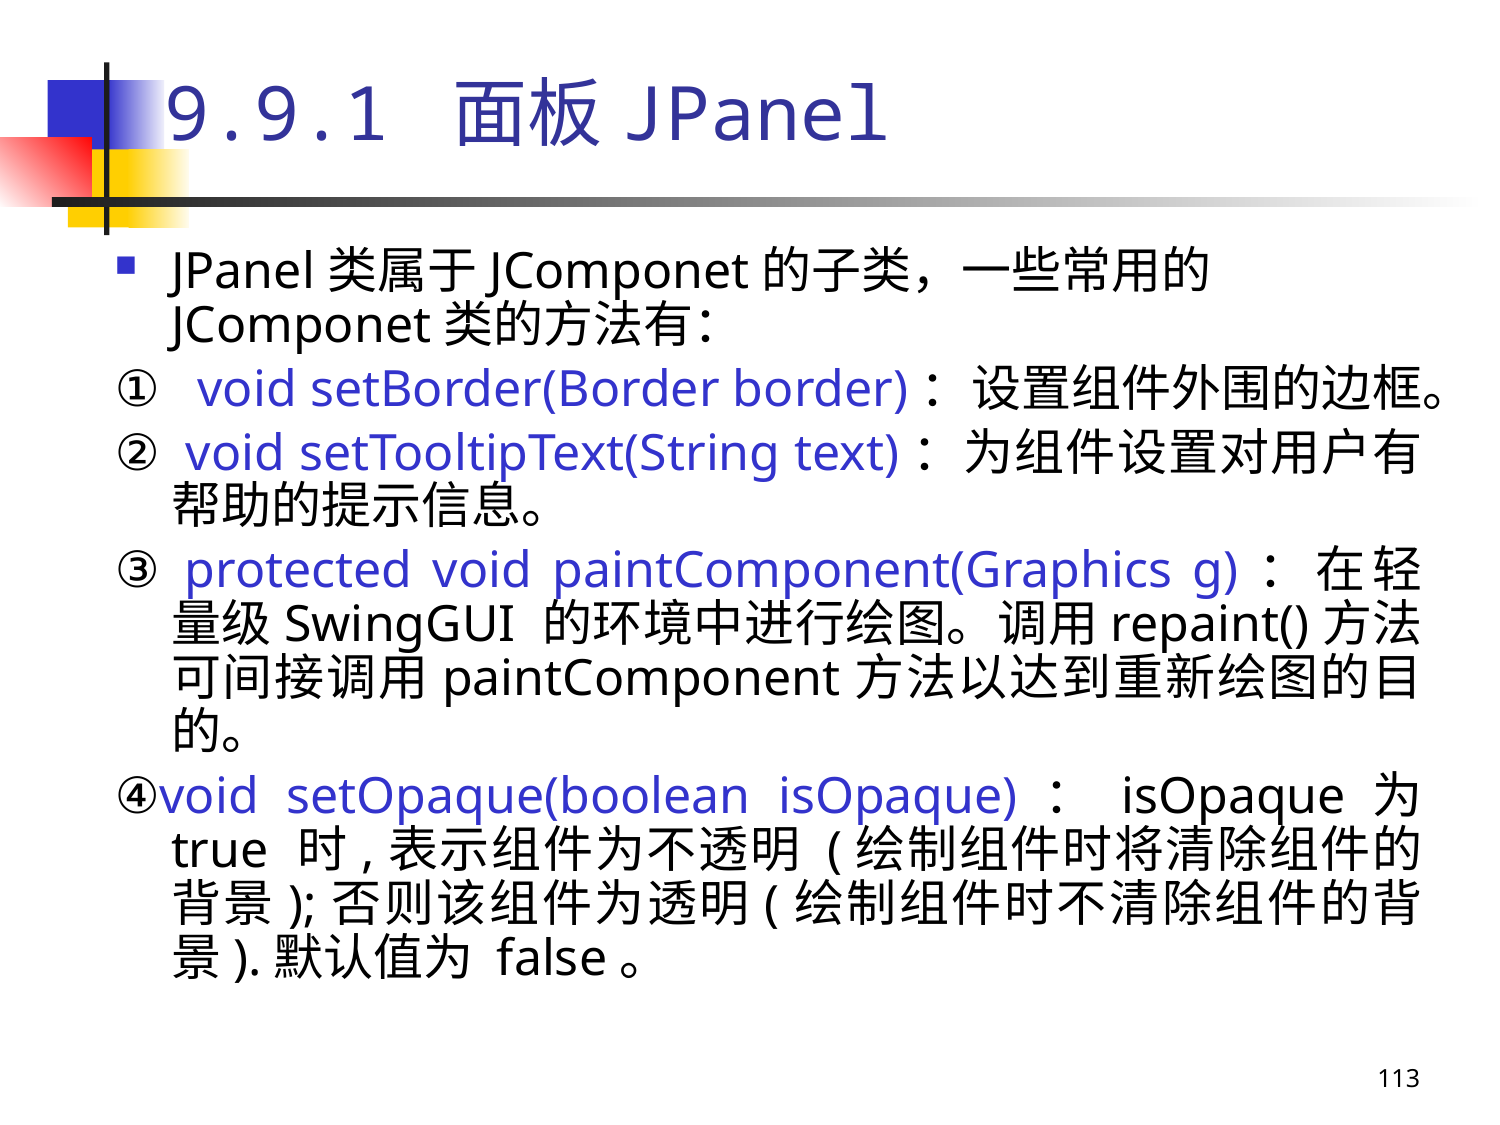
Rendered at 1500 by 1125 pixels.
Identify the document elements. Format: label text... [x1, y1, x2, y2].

title 9.9.1 面板JPanel [149, 12, 1438, 163]
list JPanel类属于JComponet的子类，一些常用的JComponet类的方法有： ① void setBorder(Border border)：设置组件外围的边框。 ② void setTooltipText(String text)：为组件设置对用户有帮助的提示信息。 ③ protected void paintComponent(Graphics g)：在轻量级SwingGUI 的环境中进行绘图。调用repaint()方法可间接调用paintComponent方法以达到重新绘图的目的。 ④void setOpaque(boolean isOpaque)：isOpaque为 true 时,表示组件为不透明 (绘制组件时将清除组件的背景);否则该组件为透明(绘制组件时不清除组件的背景).默认值为 false。 [99, 237, 1438, 1013]
